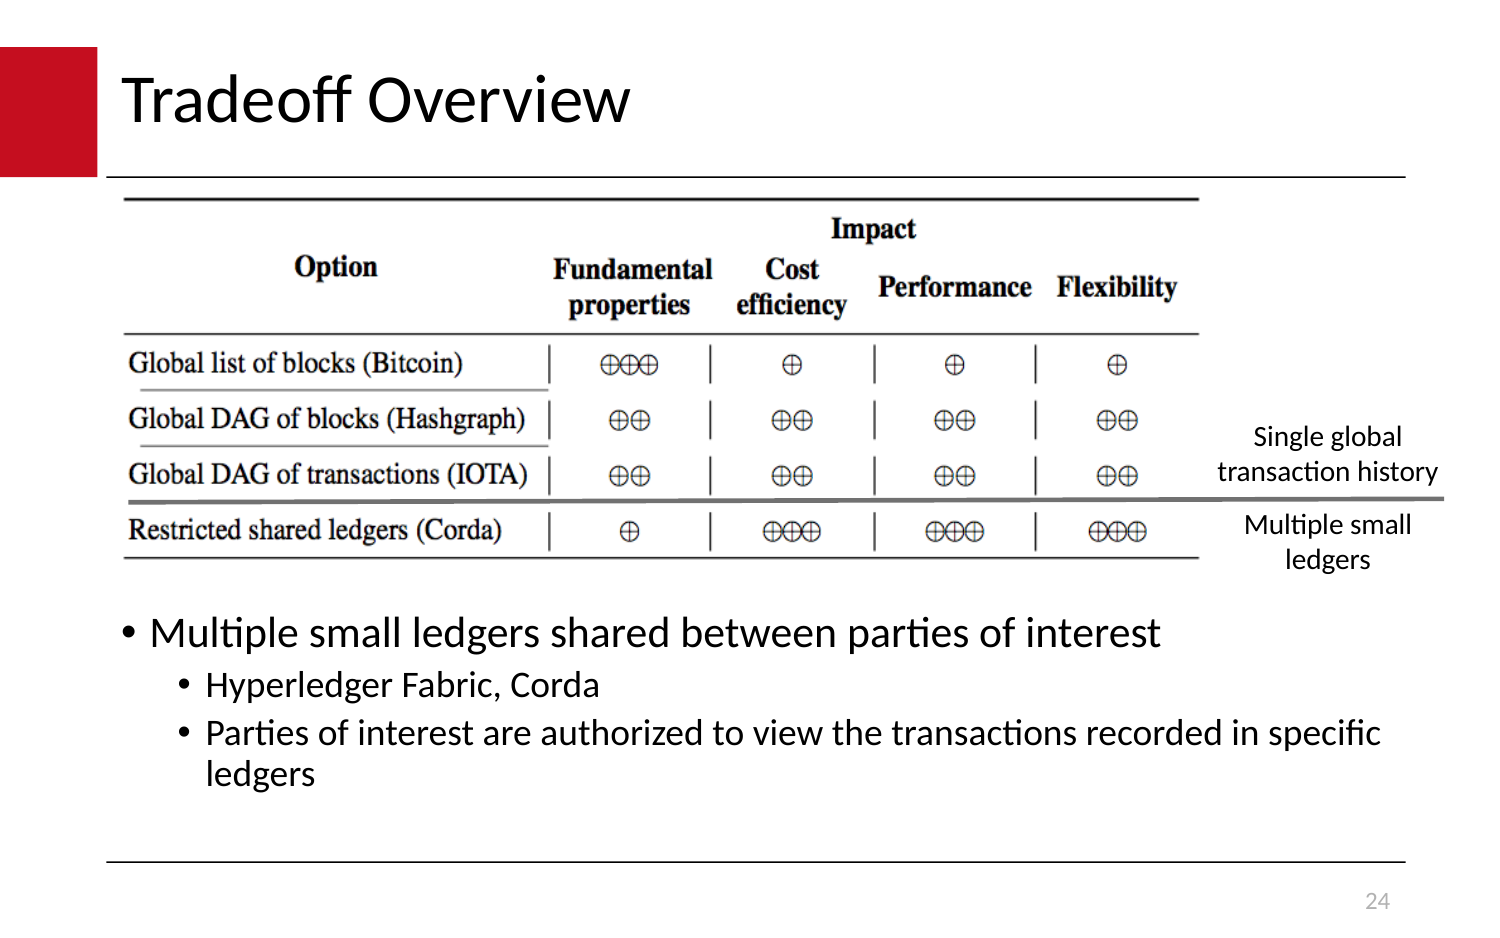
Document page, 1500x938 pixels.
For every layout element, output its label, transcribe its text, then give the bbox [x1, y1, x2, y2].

text_box Multiple small ledgers [1196, 499, 1461, 582]
slide_number 24 [1101, 880, 1406, 918]
picture [106, 187, 1215, 568]
list Multiple small ledgers shared between parties of interest Hyperledger Fabric, Corda Parties of interest are authorized to view the transactions recorded in specific ledgers [106, 602, 1406, 844]
text_box Single global transaction history [1215, 411, 1461, 494]
title Tradeoff Overview [106, 47, 1406, 154]
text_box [128, 498, 1445, 503]
